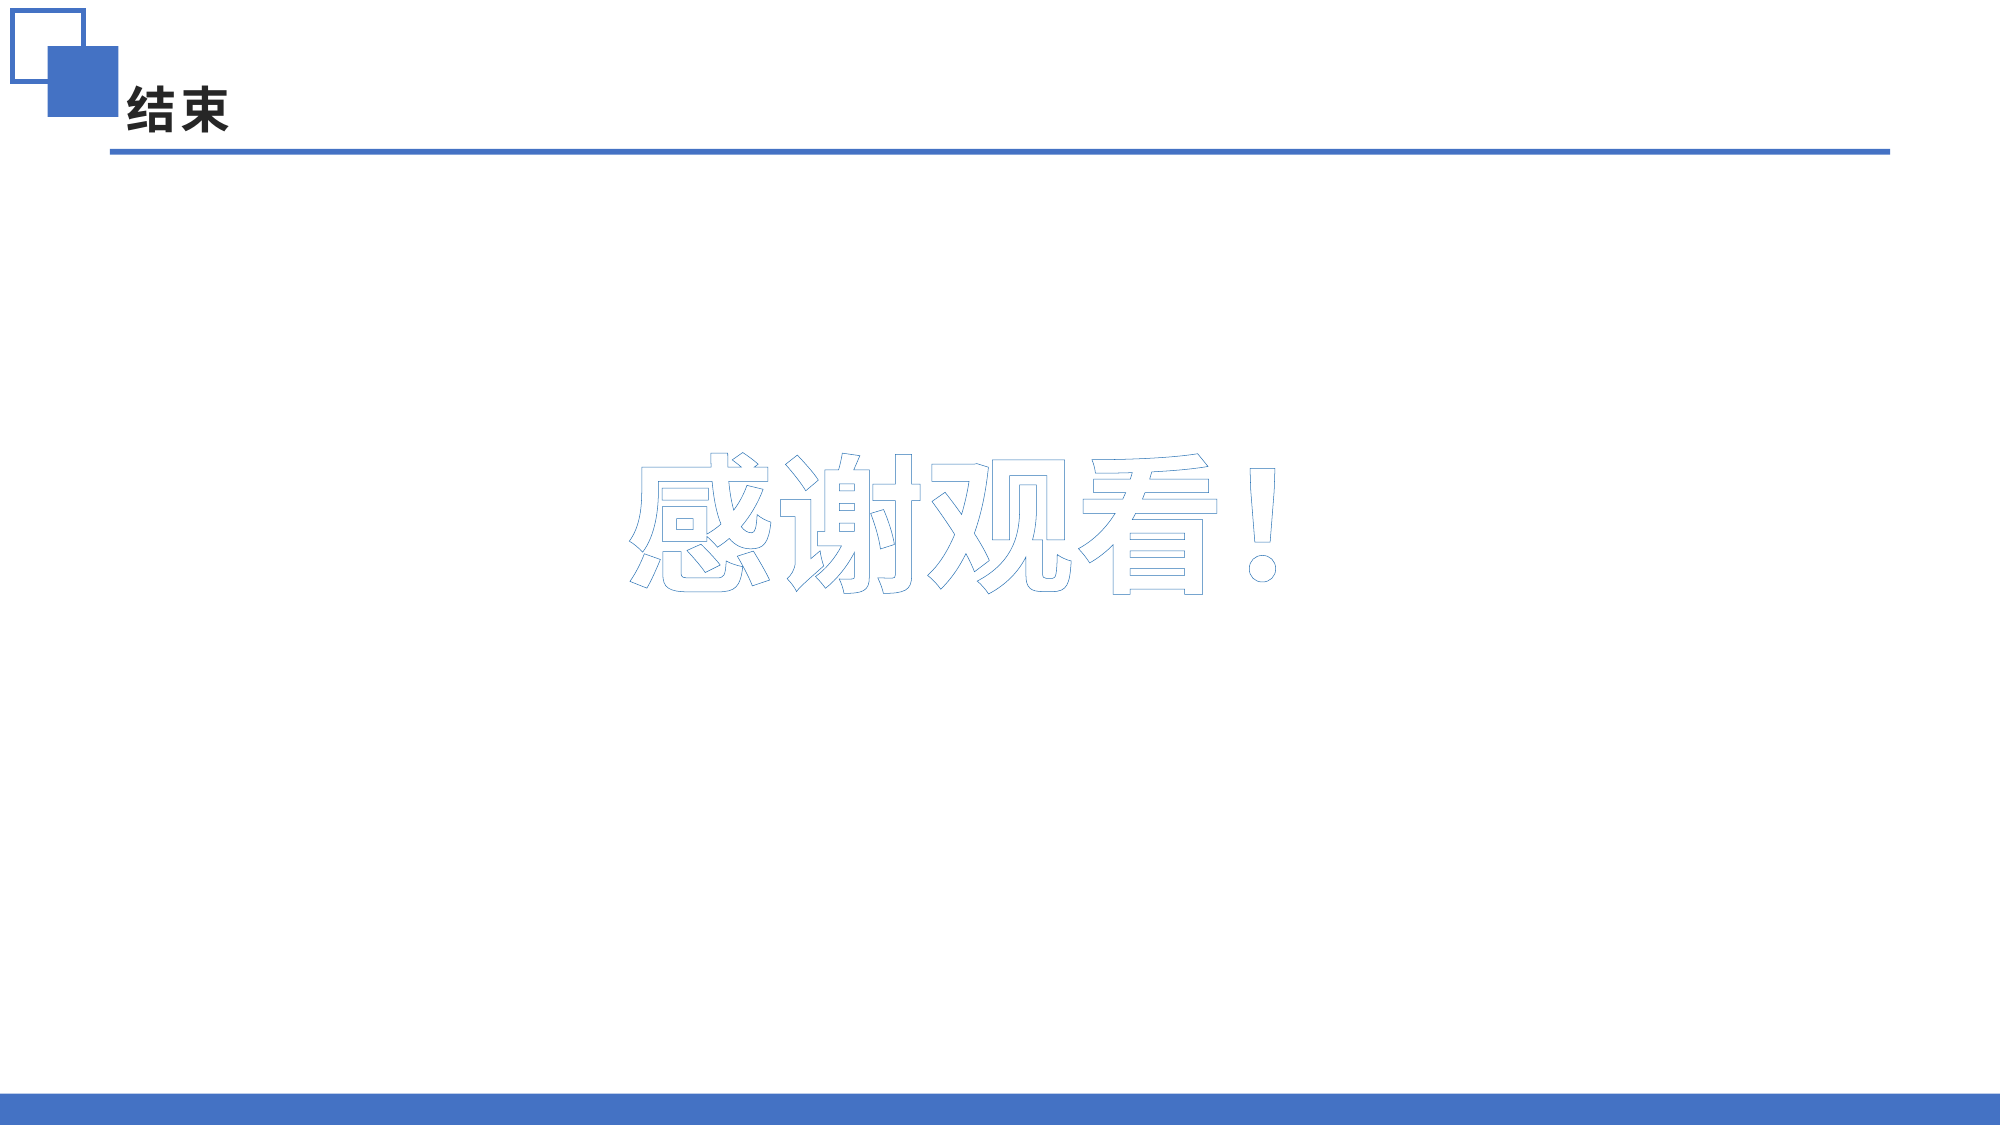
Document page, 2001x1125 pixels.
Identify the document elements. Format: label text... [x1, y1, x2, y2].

title 结束 [109, 72, 1891, 146]
text_box 感谢观看！ [609, 423, 1390, 618]
